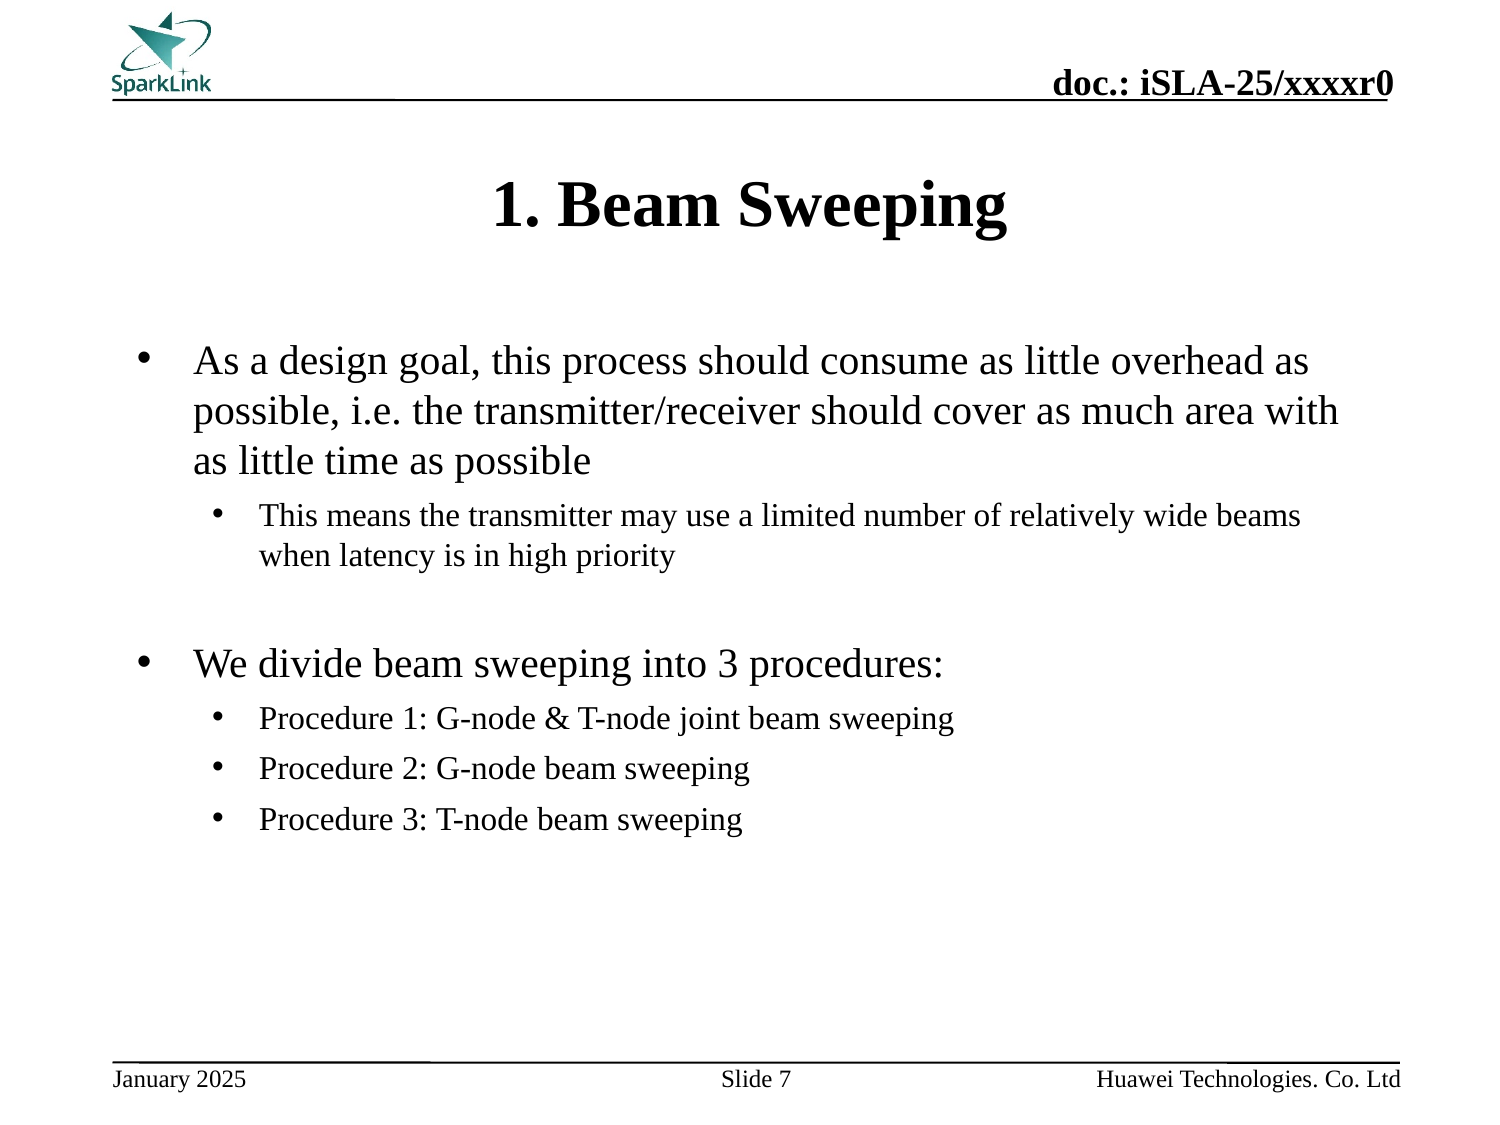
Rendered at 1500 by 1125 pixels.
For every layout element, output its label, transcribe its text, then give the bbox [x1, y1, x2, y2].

slide_number Slide 7 [712, 1061, 800, 1123]
list As a design goal, this process should consume as little overhead as possible, i.e. the transmitter/receiver should cover as much area with as little time as possible This means the transmitter may use a limited number of relatively wide beams when latency is in high priority We divide beam sweeping into 3 procedures: Procedure 1: G-node & T-node joint beam sweeping Procedure 2: G-node beam sweeping Procedure 3: T-node beam sweeping [112, 324, 1388, 1000]
title 1. Beam Sweeping [112, 112, 1388, 288]
picture [110, 6, 211, 96]
